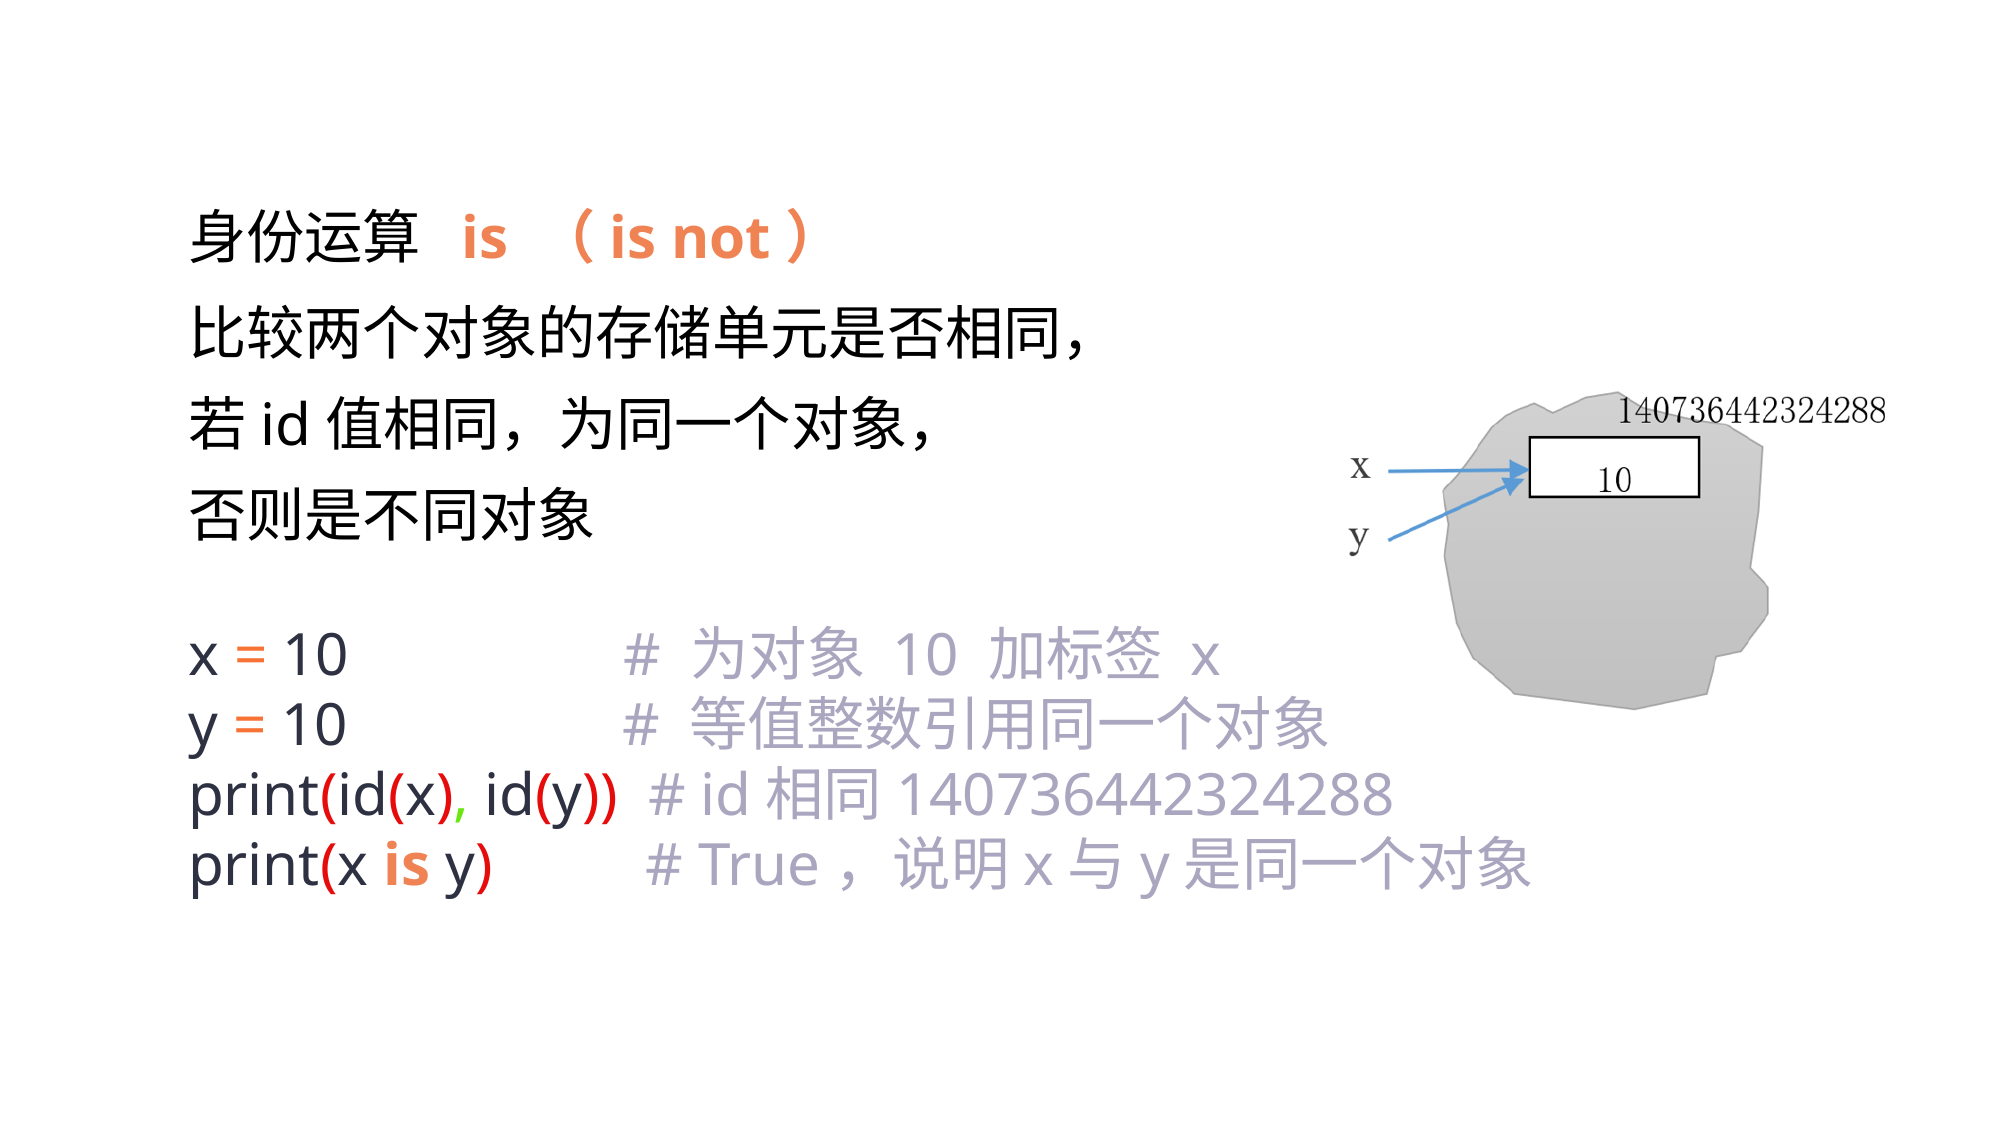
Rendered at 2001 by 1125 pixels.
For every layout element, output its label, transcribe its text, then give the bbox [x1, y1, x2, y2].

picture [1342, 366, 1919, 719]
text_box x = 10 # 为对象 10 加标签 x y = 10 # 等值整数引用同一个对象 print(id(x), id(y)) # id相同140736442324288 print(x is y) # True，说明x与y是同一个对象 [173, 609, 1733, 905]
text_box 比较两个对象的存储单元是否相同， 若id值相同，为同一个对象， 否则是不同对象 [173, 267, 1449, 556]
text_box 身份运算 is （is not） [173, 158, 870, 267]
